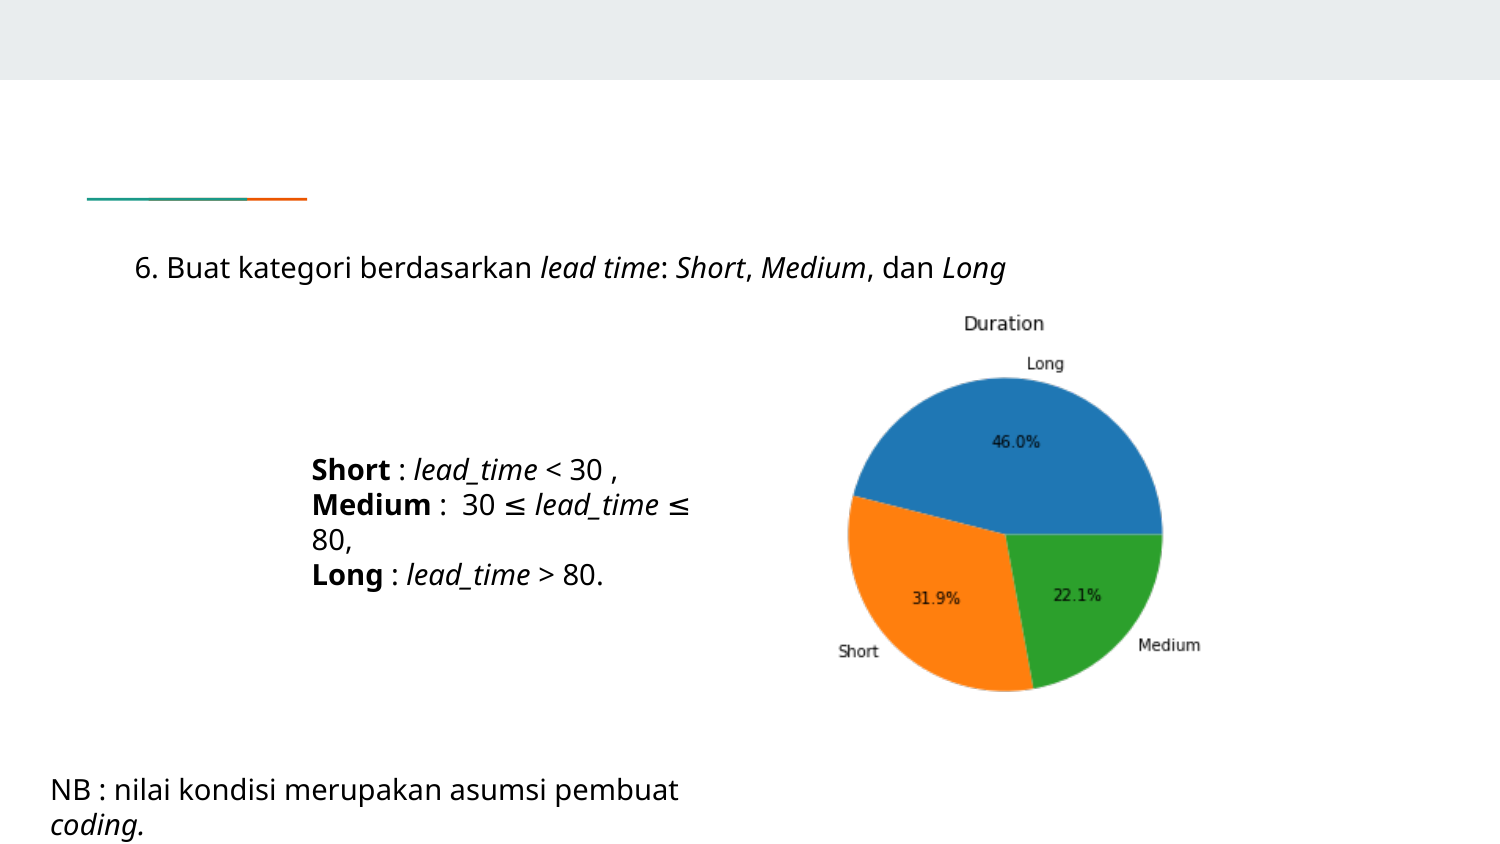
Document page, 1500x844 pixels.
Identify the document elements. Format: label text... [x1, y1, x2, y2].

text_box NB : nilai kondisi merupakan asumsi pembuat coding. [34, 756, 728, 844]
text_box Short : lead_time < 30 , Medium : 30 ≤ lead_time ≤ 80, Long : lead_time > 80. [296, 436, 710, 607]
title 6. Buat kategori berdasarkan lead time: Short, Medium, dan Long [119, 216, 1381, 305]
picture [798, 303, 1212, 742]
